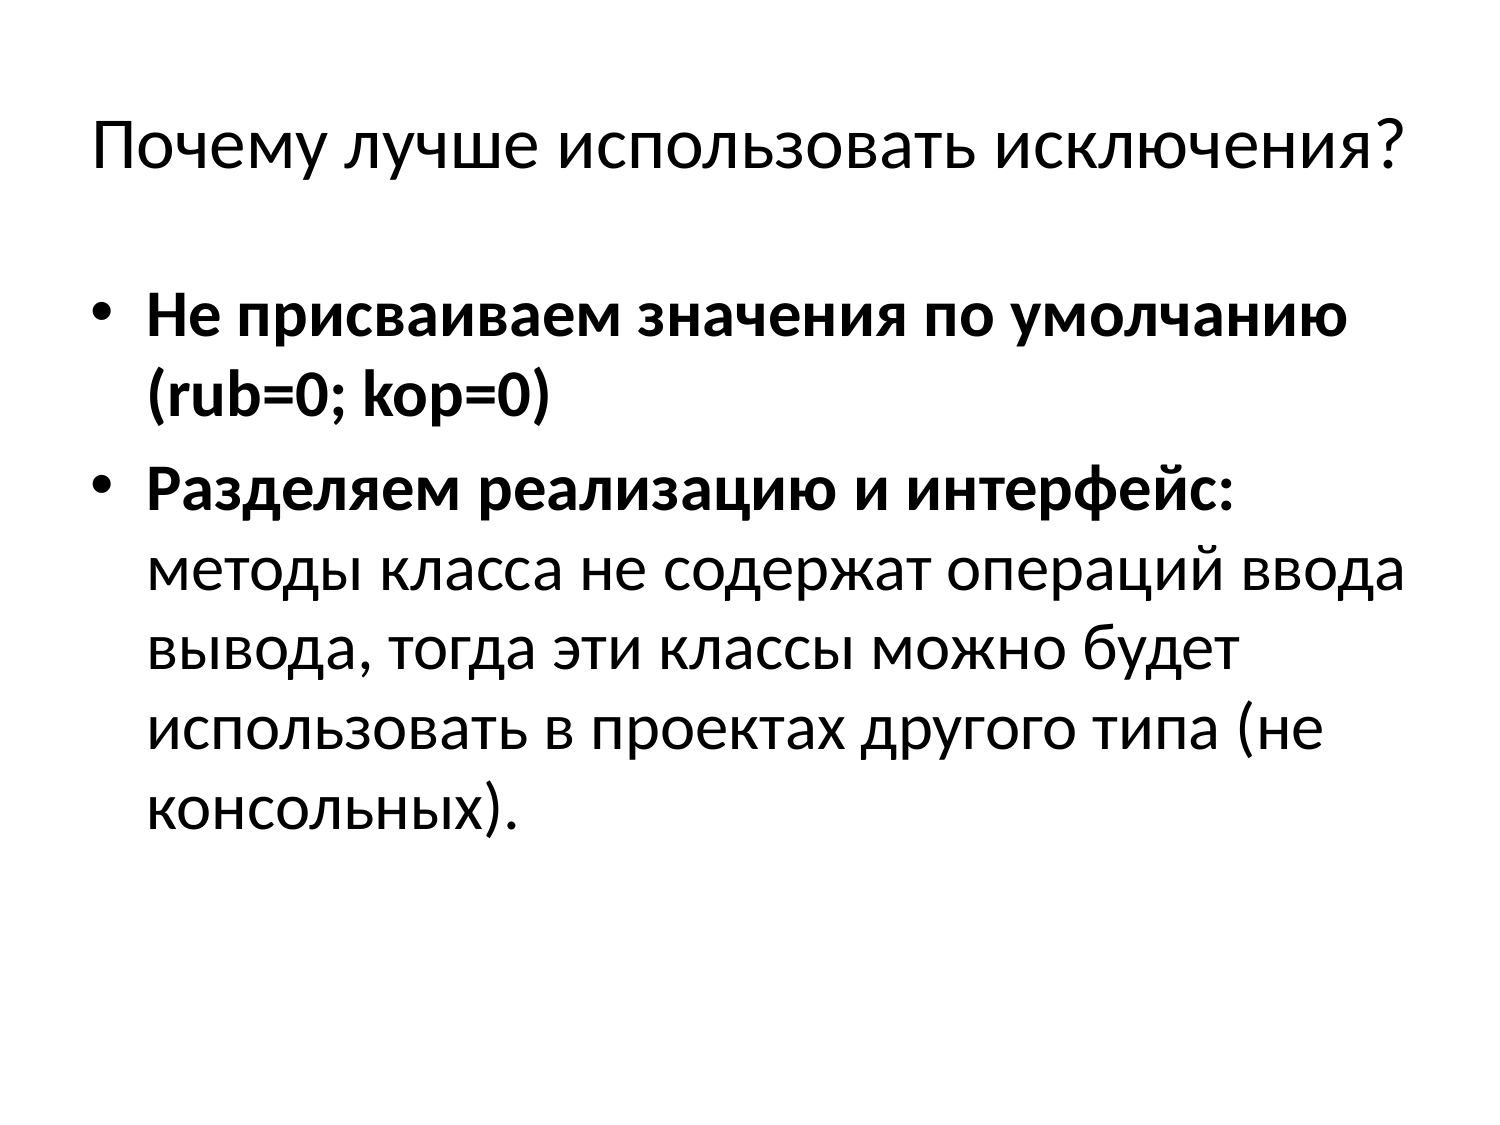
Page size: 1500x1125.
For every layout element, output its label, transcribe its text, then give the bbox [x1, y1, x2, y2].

list Не присваиваем значения по умолчанию (rub=0; kop=0) Разделяем реализацию и интерфейс: методы класса не содержат операций ввода вывода, тогда эти классы можно будет использовать в проектах другого типа (не консольных). [75, 262, 1425, 1005]
title Почему лучше использовать исключения? [75, 45, 1425, 233]
